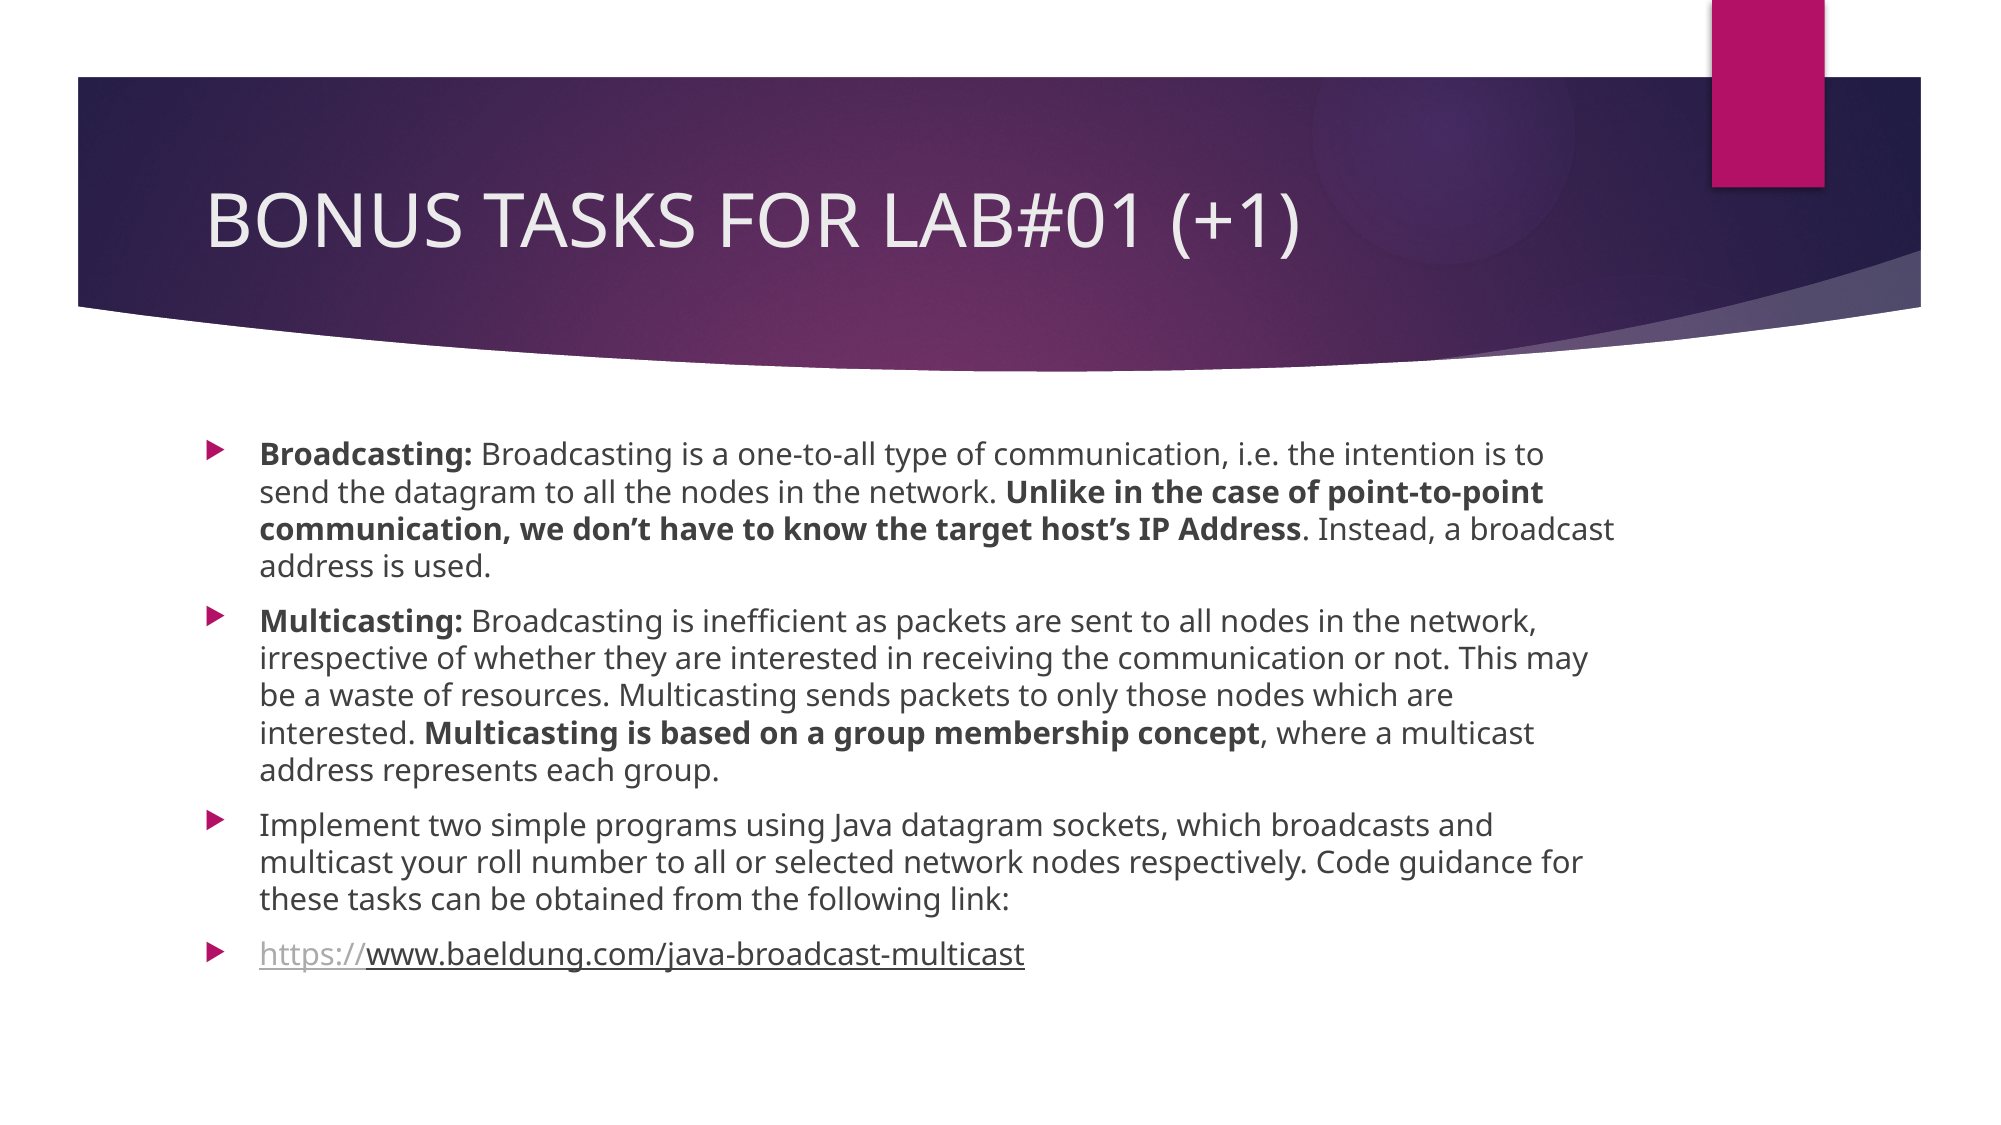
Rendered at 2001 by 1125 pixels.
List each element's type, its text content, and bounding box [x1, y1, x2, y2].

list Broadcasting: Broadcasting is a one-to-all type of communication, i.e. the intention is to send the datagram to all the nodes in the network. Unlike in the case of point-to-point communication, we don’t have to know the target host’s IP Address. Instead, a broadcast address is used. Multicasting: Broadcasting is inefficient as packets are sent to all nodes in the network, irrespective of whether they are interested in receiving the communication or not. This may be a waste of resources. Multicasting sends packets to only those nodes which are interested. Multicasting is based on a group membership concept, where a multicast address represents each group. Implement two simple programs using Java datagram sockets, which broadcasts and multicast your roll number to all or selected network nodes respectively. Code guidance for these tasks can be obtained from the following link: https://www.baeldung.com/java-broadcast-multicast [189, 427, 1638, 988]
title BONUS TASKS FOR LAB#01 (+1) [189, 159, 1627, 276]
